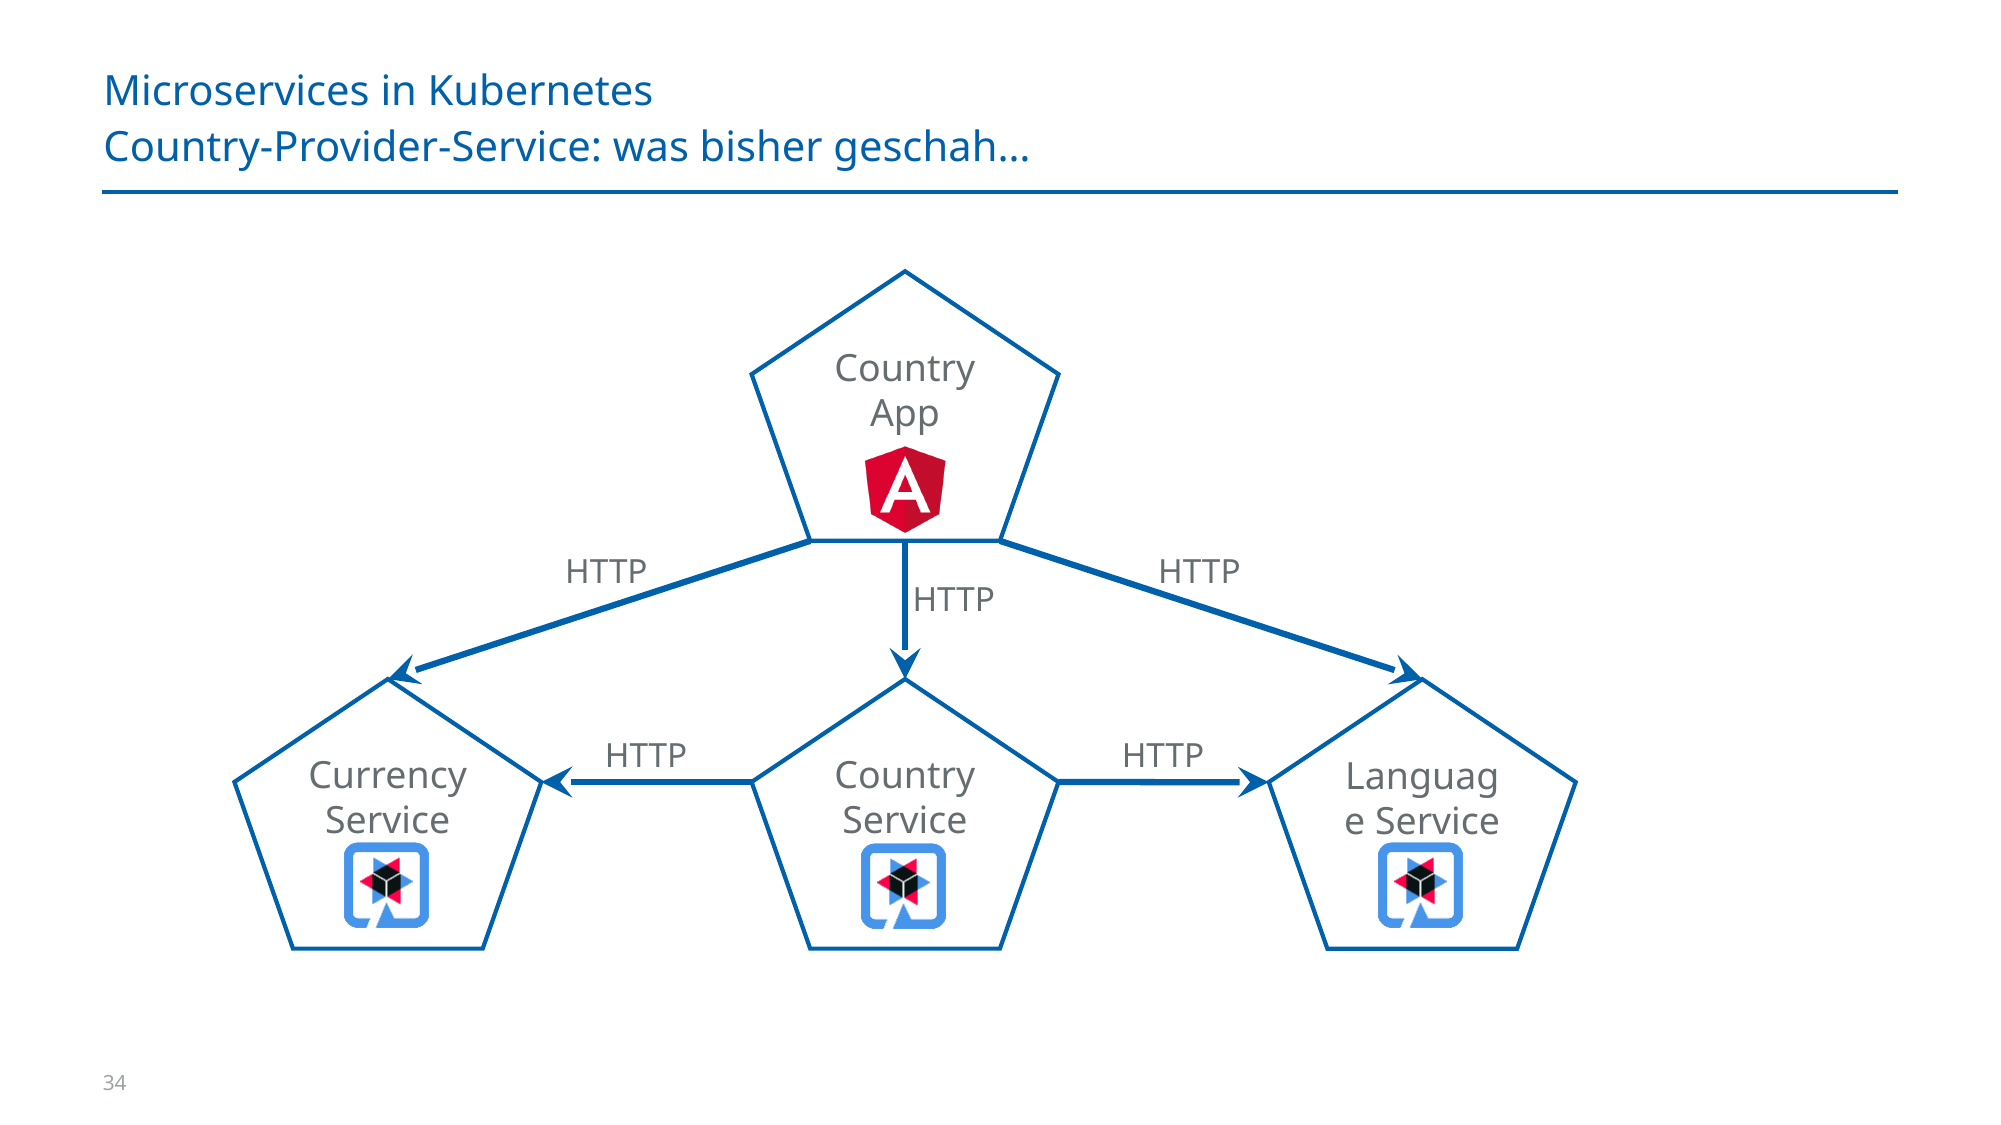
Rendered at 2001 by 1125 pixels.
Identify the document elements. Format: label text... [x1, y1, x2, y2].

picture [1373, 841, 1471, 931]
picture [856, 842, 954, 932]
list Country-Provider-Service: was bisher geschah… [103, 116, 1898, 173]
text_box Country Service [751, 678, 1059, 950]
text_box HTTP [1107, 726, 1221, 781]
slide_number 34 [102, 1065, 182, 1089]
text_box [999, 540, 1423, 680]
text_box HTTP [897, 570, 905, 625]
text_box Country App [750, 269, 1060, 542]
picture [851, 434, 959, 541]
text_box HTTP [906, 570, 999, 625]
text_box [387, 540, 811, 680]
text_box HTTP [589, 726, 703, 781]
text_box Currency Service [233, 678, 543, 950]
text_box Language Service [1268, 678, 1577, 950]
picture [339, 841, 437, 931]
title Microservices in Kubernetes [103, 60, 1898, 116]
